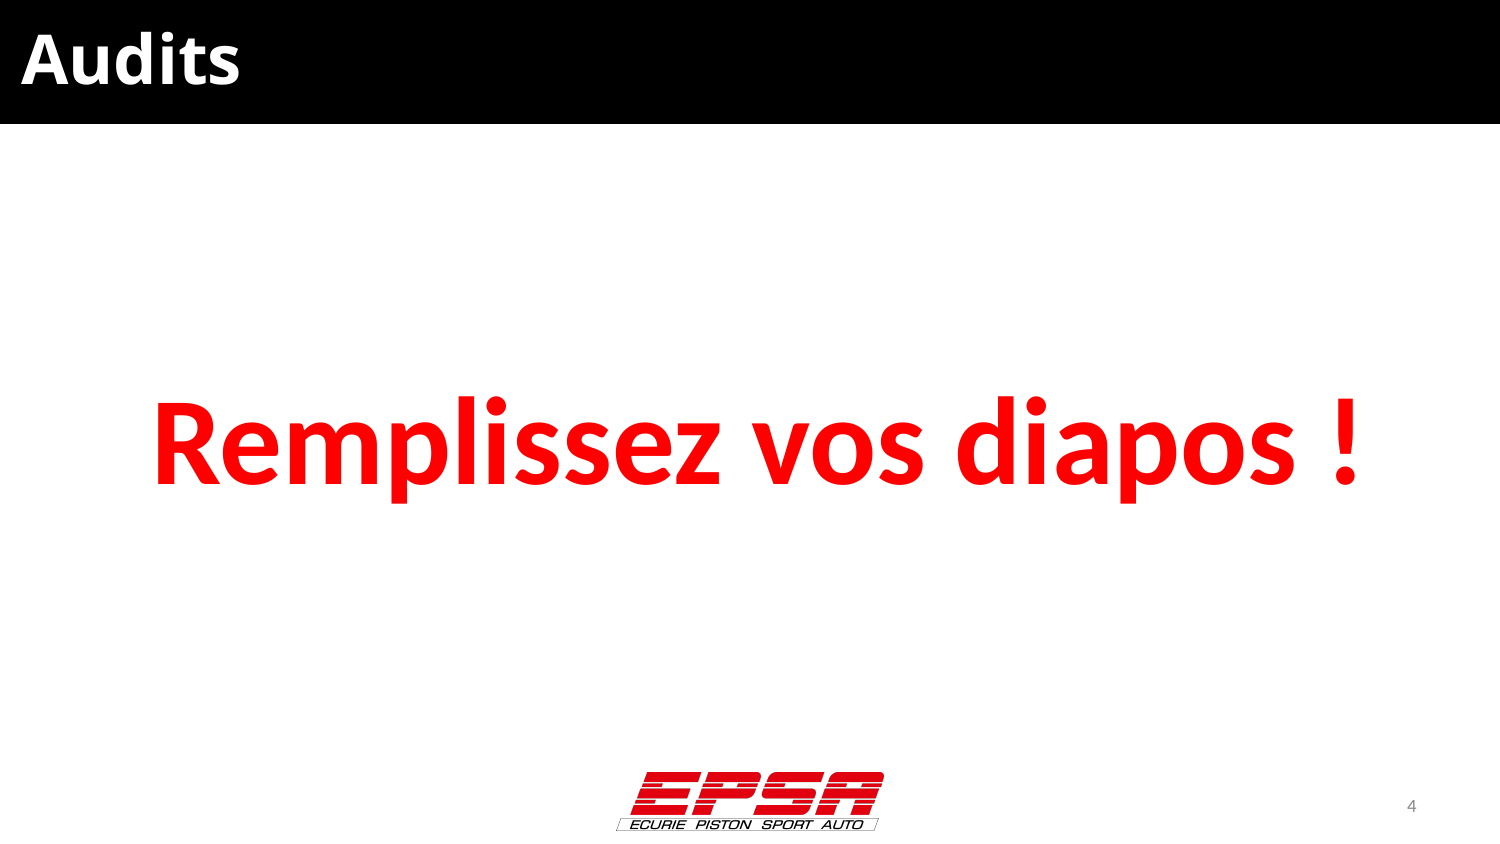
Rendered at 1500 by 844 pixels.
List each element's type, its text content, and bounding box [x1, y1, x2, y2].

picture [616, 772, 884, 831]
slide_number 4 [1094, 782, 1432, 827]
title Audits [6, 13, 1475, 111]
list Remplissez vos diapos ! [68, 175, 1432, 712]
